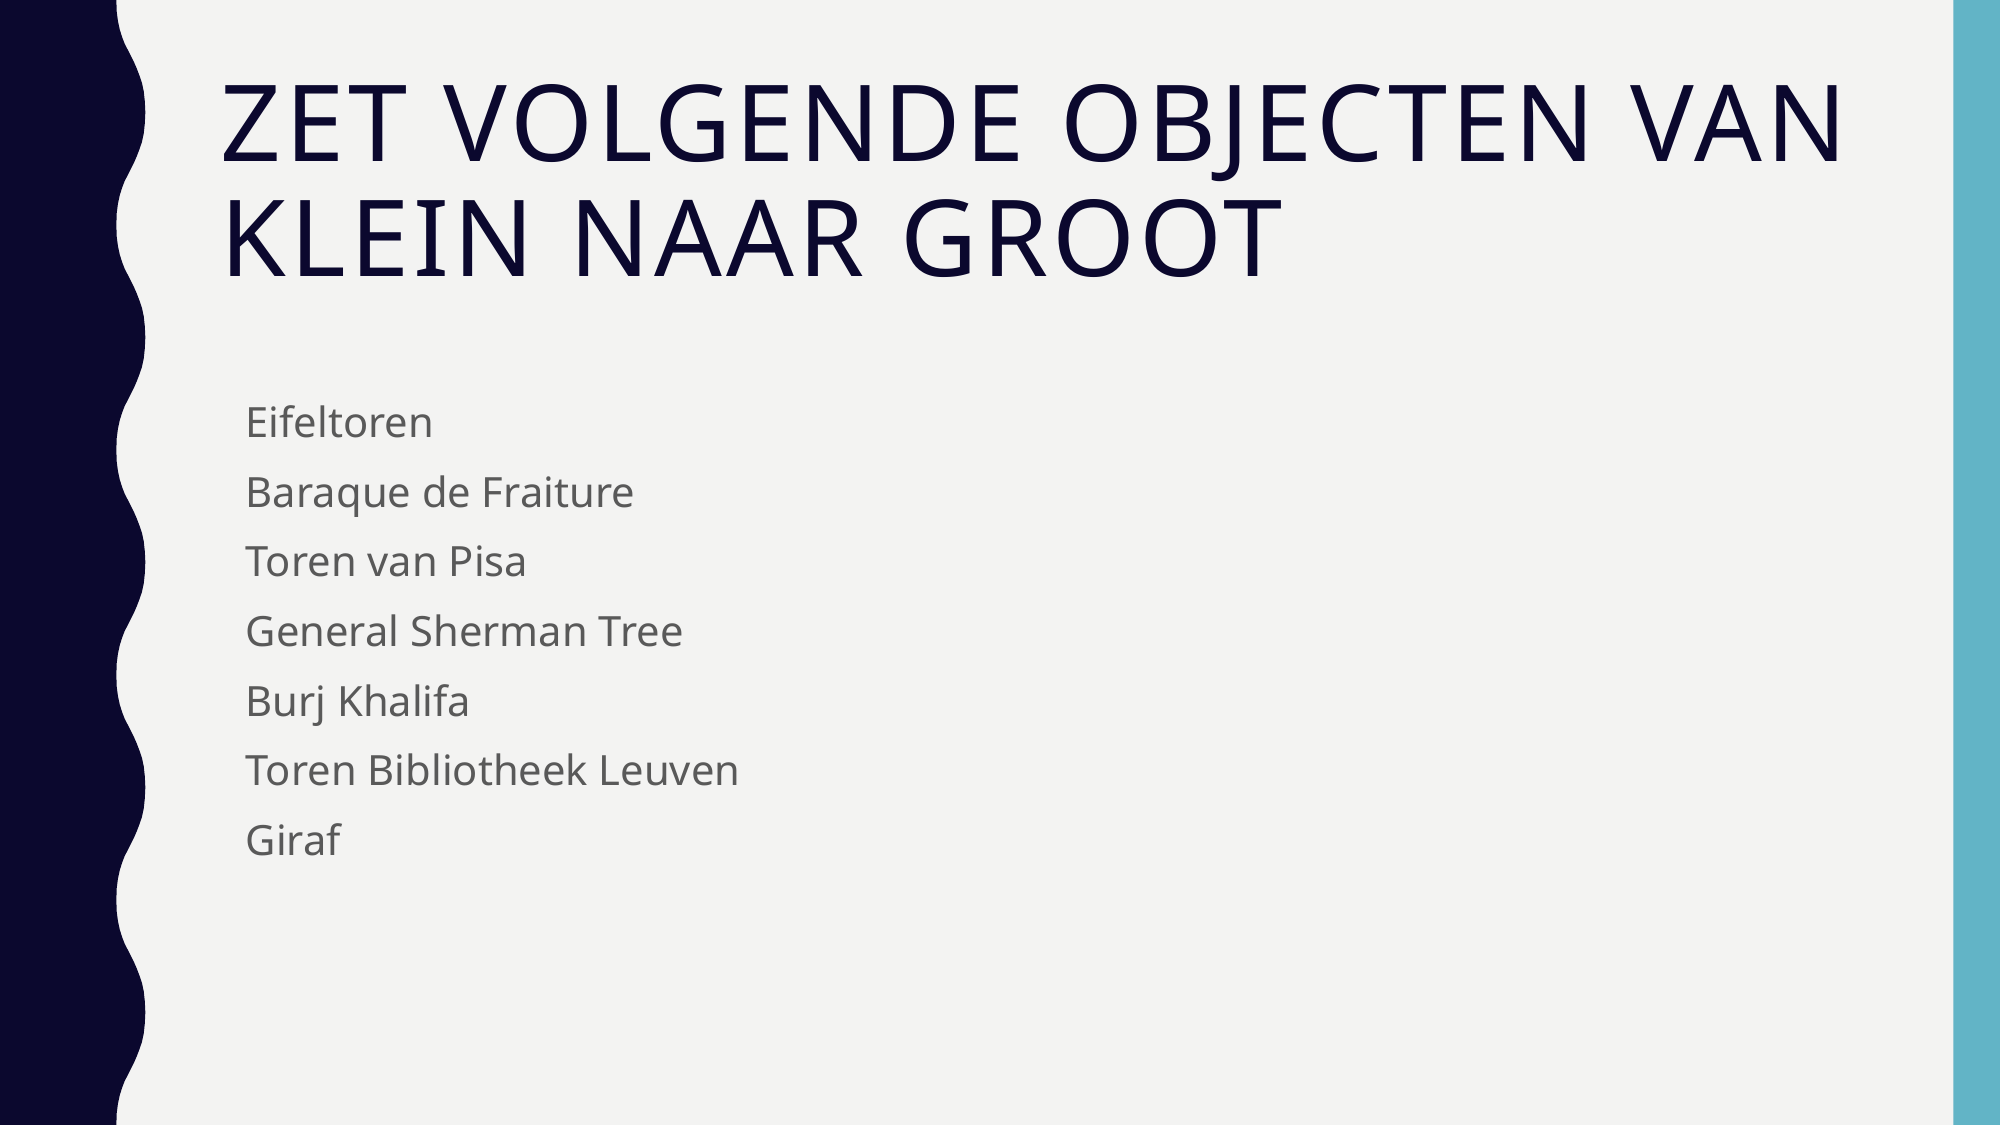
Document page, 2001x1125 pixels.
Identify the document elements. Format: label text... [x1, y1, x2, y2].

title Zet volgende objecten van Klein naar Groot [205, 62, 1875, 308]
text_box Eifeltoren Baraque de Fraiture Toren van Pisa General Sherman Tree Burj Khalifa Toren Bibliotheek Leuven Giraf [230, 383, 834, 973]
